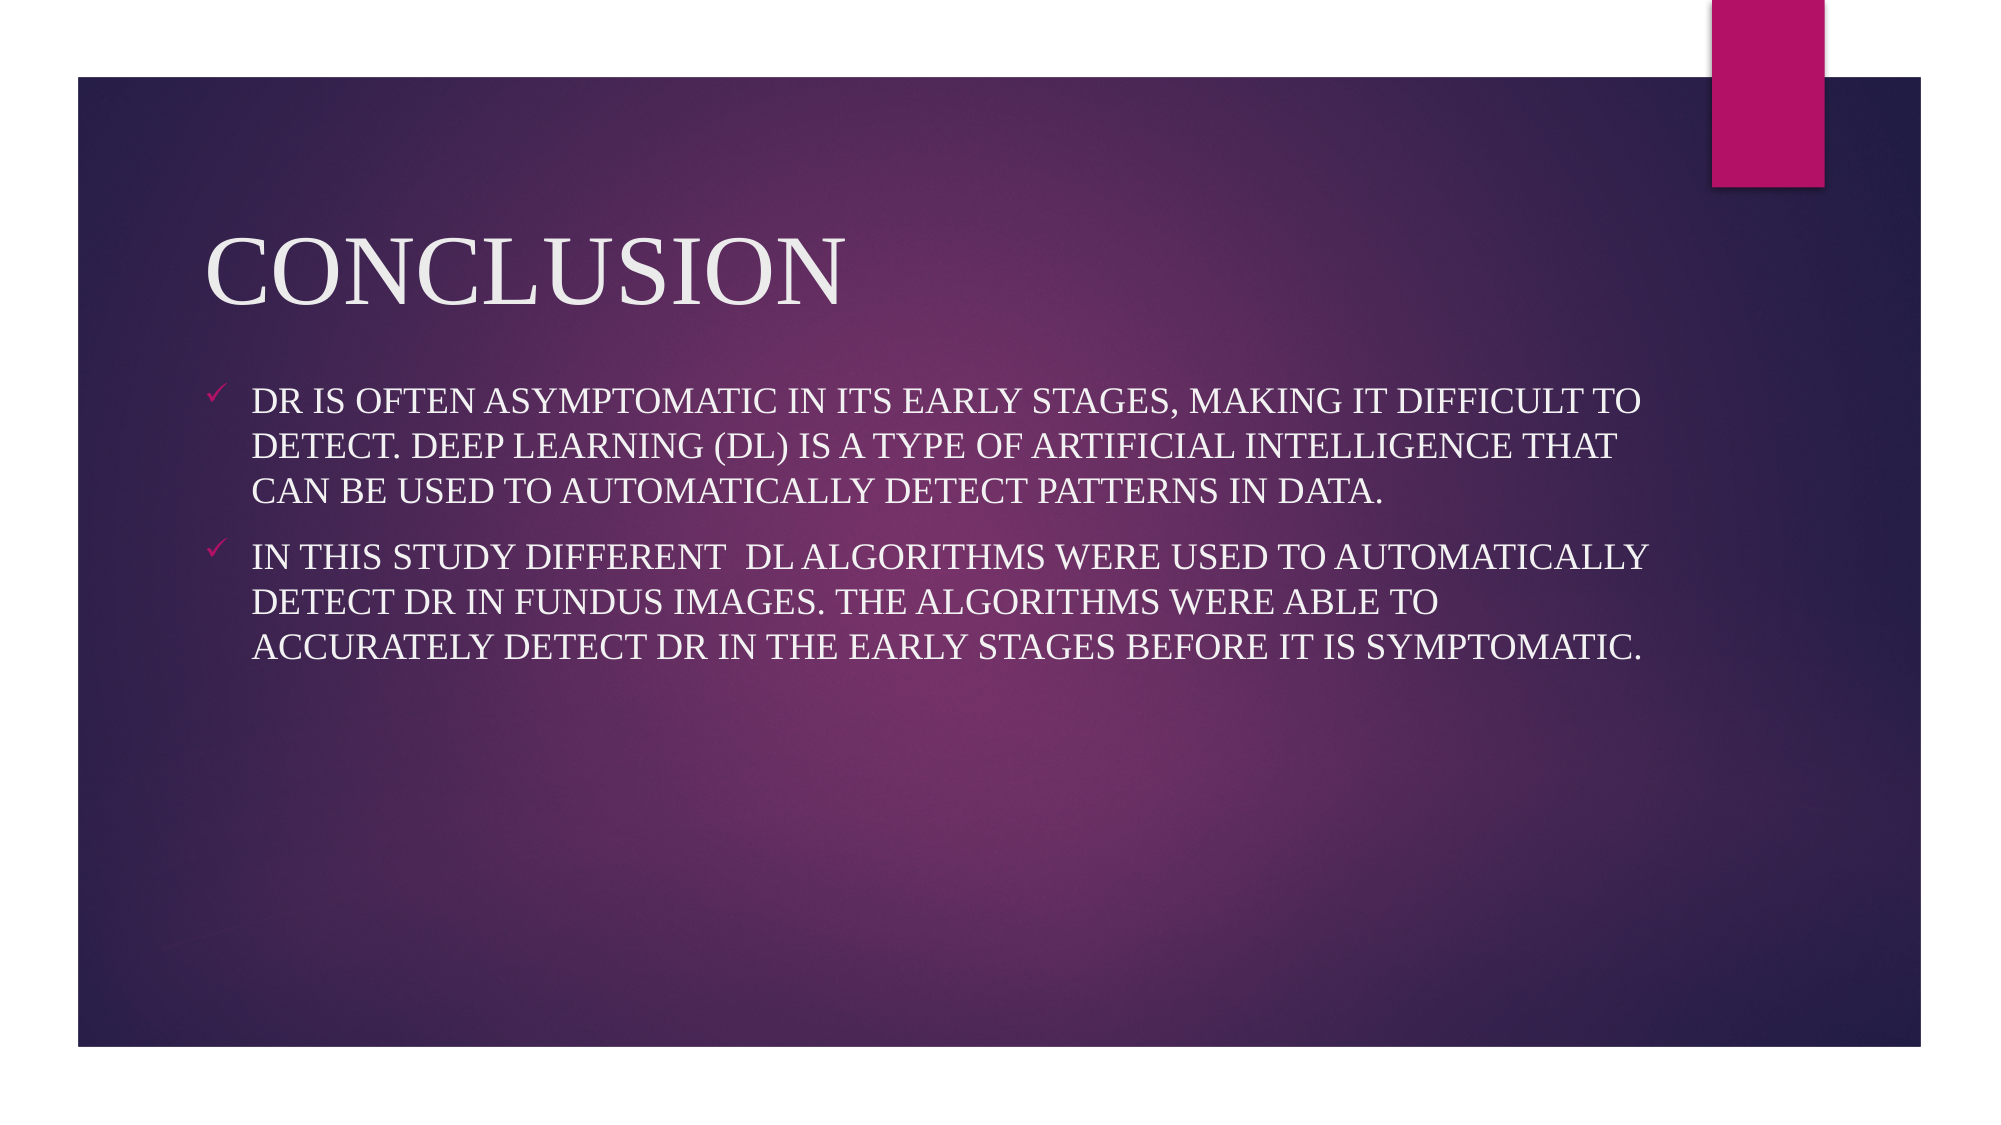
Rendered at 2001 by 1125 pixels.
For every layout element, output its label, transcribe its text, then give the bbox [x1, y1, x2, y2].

subtitle DR is often asymptomatic in its early stages, making it difficult to detect. Deep learning (DL) is a type of artificial intelligence that can be used to automatically detect patterns in data. In this study DIFFERENT DL algorithmS were used to automatically detect DR in fundus images. The algorithmS wERE able to accurately detect DR in the early stages before it is symptomatic. [189, 368, 1693, 925]
title CONCLUSION [189, 182, 1638, 333]
